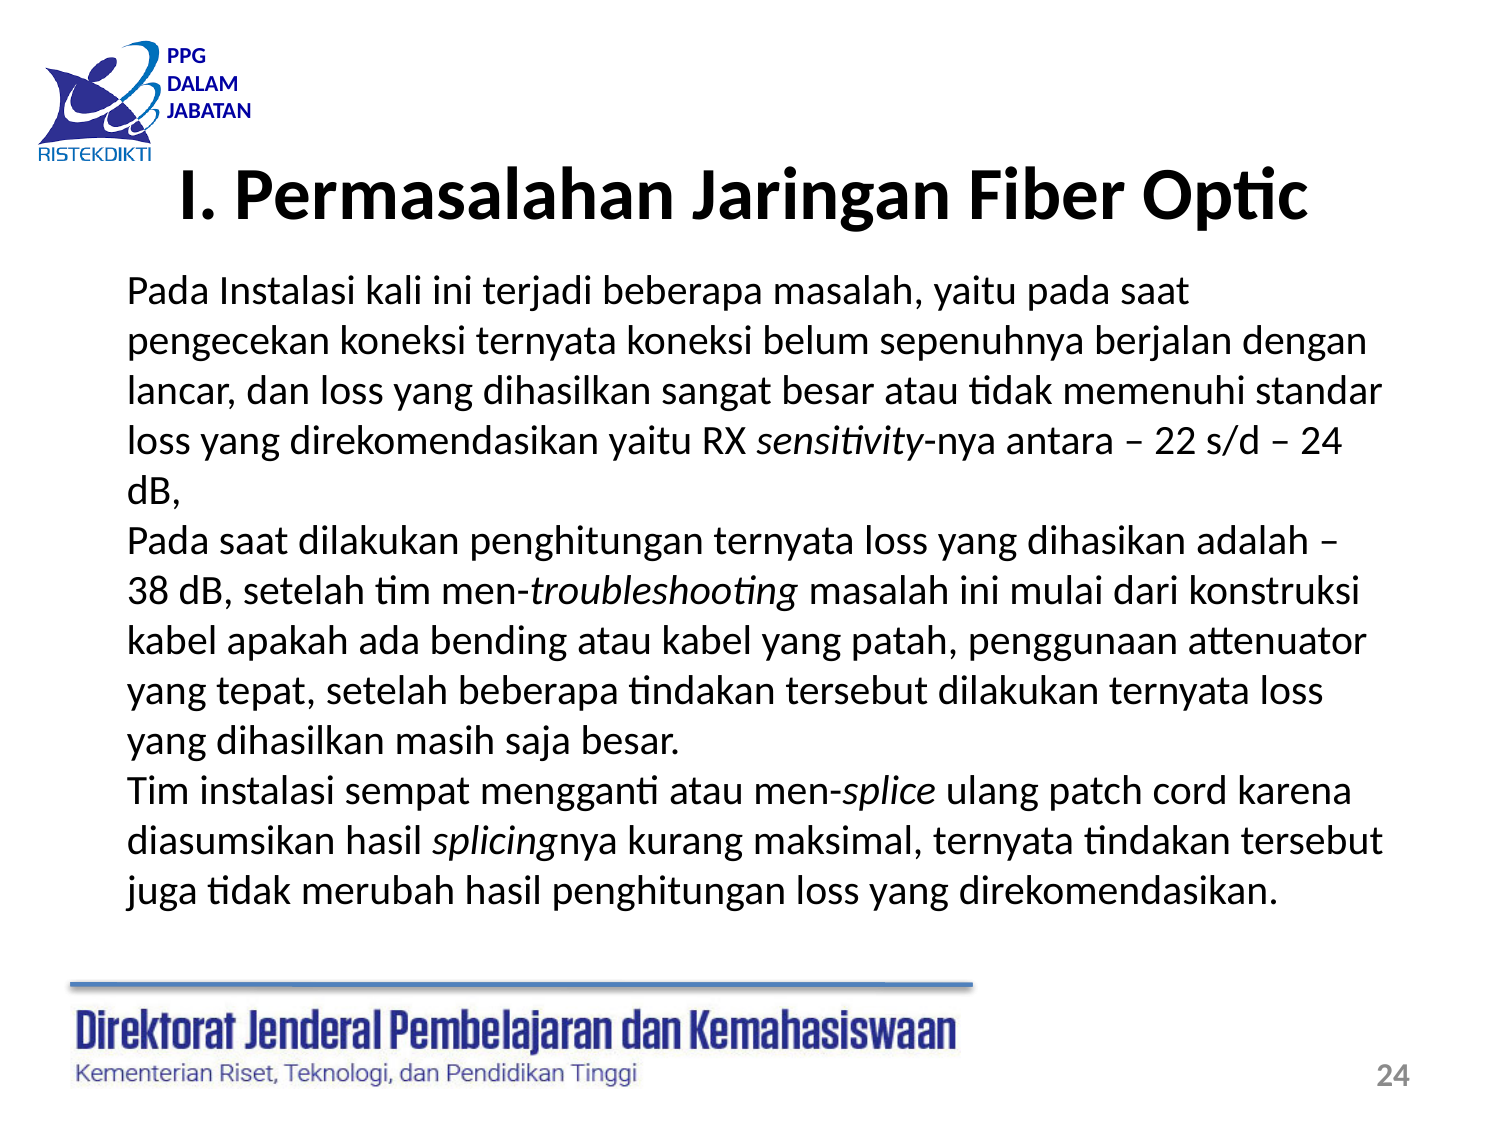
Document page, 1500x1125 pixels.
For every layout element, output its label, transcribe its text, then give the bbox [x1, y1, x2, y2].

text_box Pada Instalasi kali ini terjadi beberapa masalah, yaitu pada saat pengecekan koneksi ternyata koneksi belum sepenuhnya berjalan dengan lancar, dan loss yang dihasilkan sangat besar atau tidak memenuhi standar loss yang direkomendasikan yaitu RX sensitivity-nya antara – 22 s/d – 24 dB, Pada saat dilakukan penghitungan ternyata loss yang dihasikan adalah – 38 dB, setelah tim men-troubleshooting masalah ini mulai dari konstruksi kabel apakah ada bending atau kabel yang patah, penggunaan attenuator yang tepat, setelah beberapa tindakan tersebut dilakukan ternyata loss yang dihasilkan masih saja besar. Tim instalasi sempat mengganti atau men-splice ulang patch cord karena diasumsikan hasil splicingnya kurang maksimal, ternyata tindakan tersebut juga tidak merubah hasil penghitungan loss yang direkomendasikan. [112, 255, 1402, 921]
slide_number 24 [1074, 1042, 1425, 1103]
picture [35, 35, 164, 164]
text_box I. Permasalahan Jaringan Fiber Optic [53, 137, 1436, 242]
picture [70, 996, 961, 1089]
